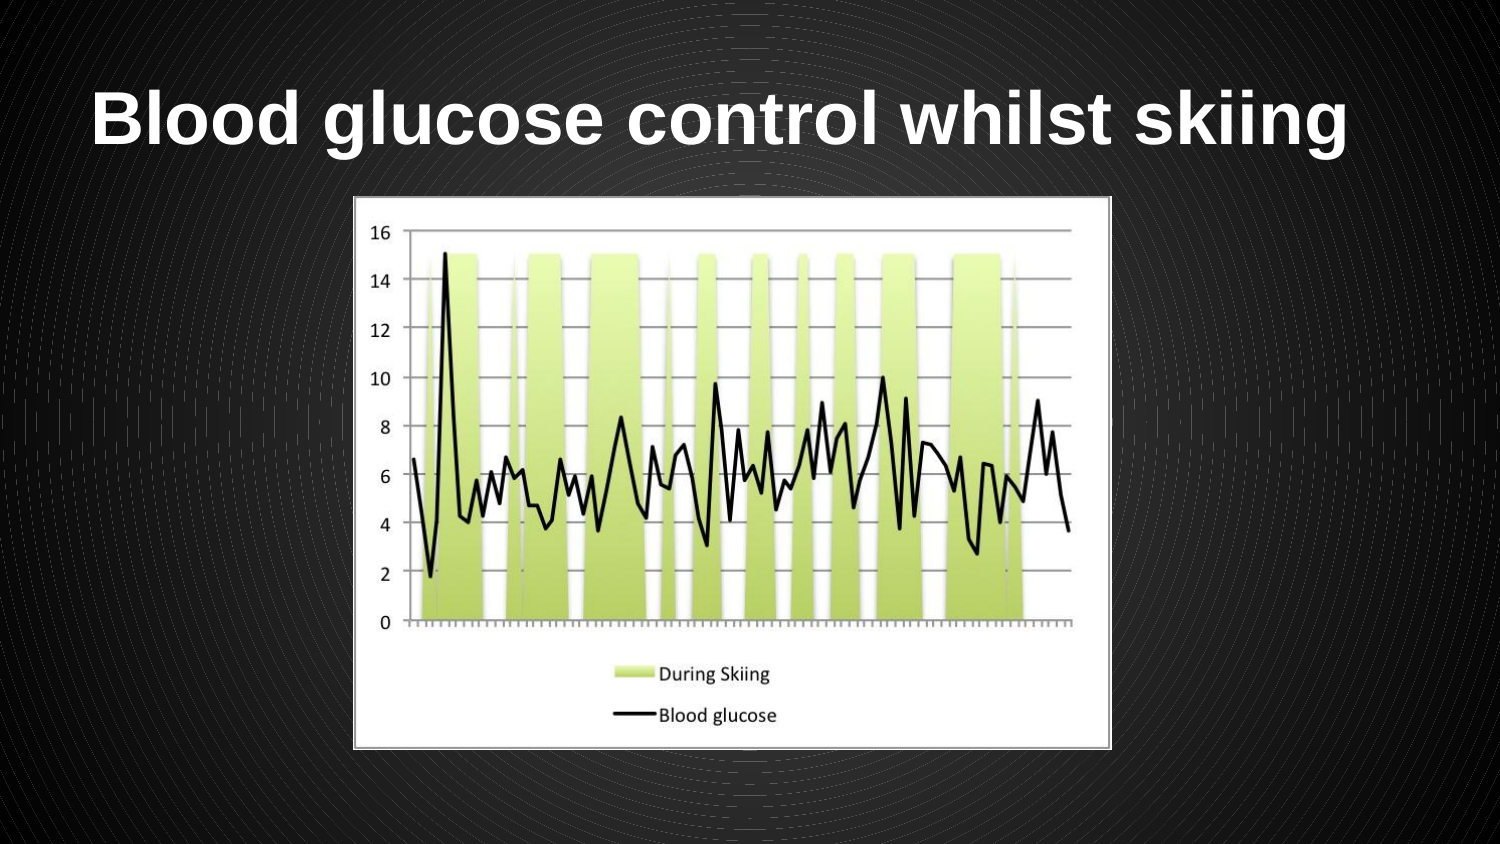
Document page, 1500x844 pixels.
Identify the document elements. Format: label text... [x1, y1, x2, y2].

title Blood glucose control whilst skiing [75, 33, 1425, 175]
picture [352, 196, 1112, 750]
